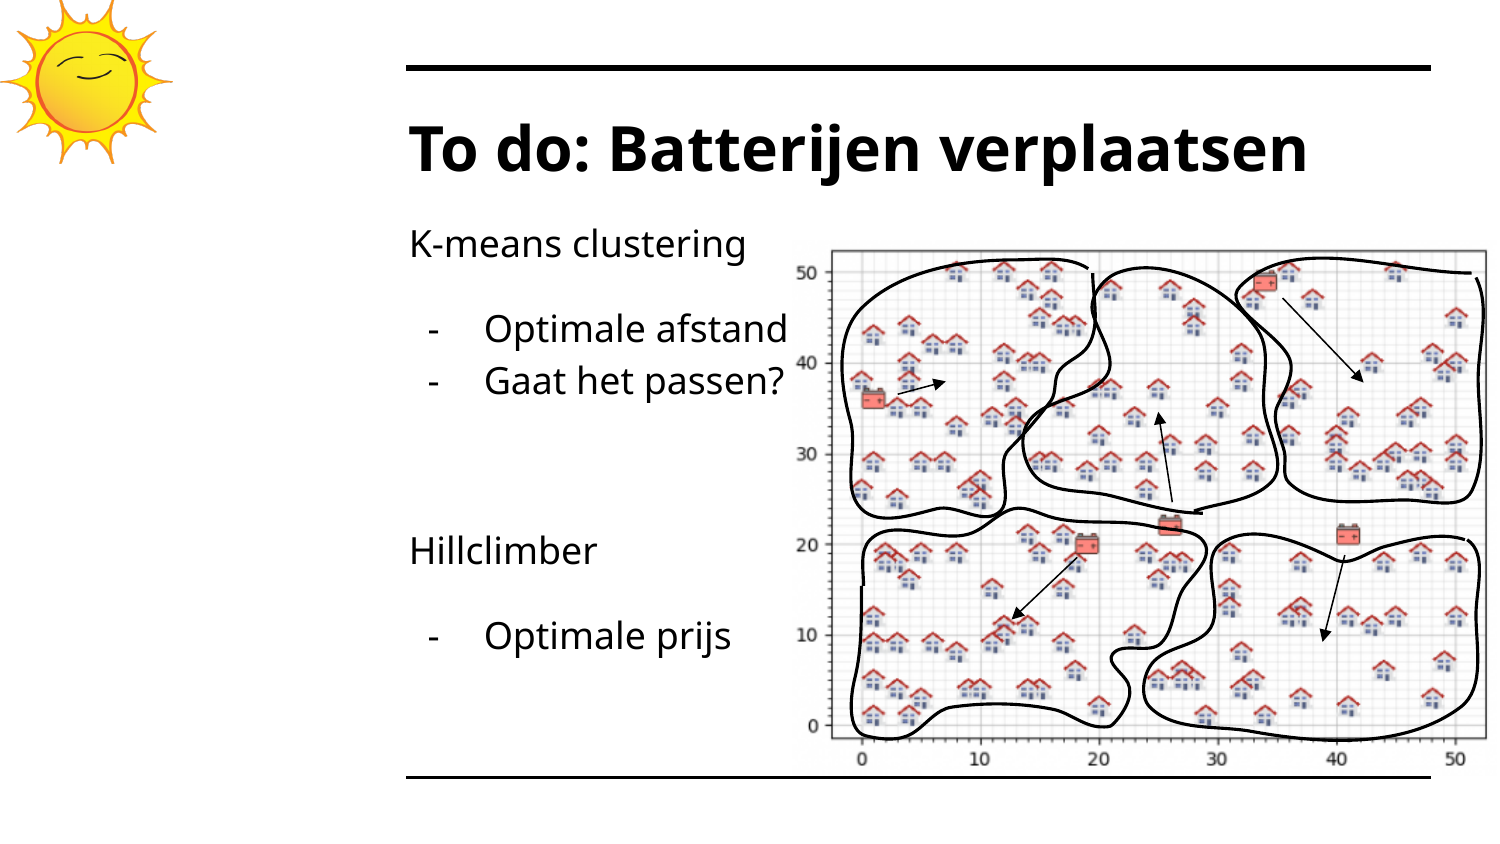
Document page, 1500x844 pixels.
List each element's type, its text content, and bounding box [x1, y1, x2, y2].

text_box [1282, 297, 1364, 383]
picture [791, 239, 1497, 776]
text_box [1011, 557, 1078, 620]
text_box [1322, 554, 1346, 643]
list K-means clustering Optimale afstand Gaat het passen? Hillclimber Optimale prijs [393, 198, 1431, 770]
picture [0, 0, 173, 164]
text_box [1157, 411, 1173, 503]
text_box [897, 381, 947, 395]
title To do: Batterijen verplaatsen [393, 94, 1431, 198]
